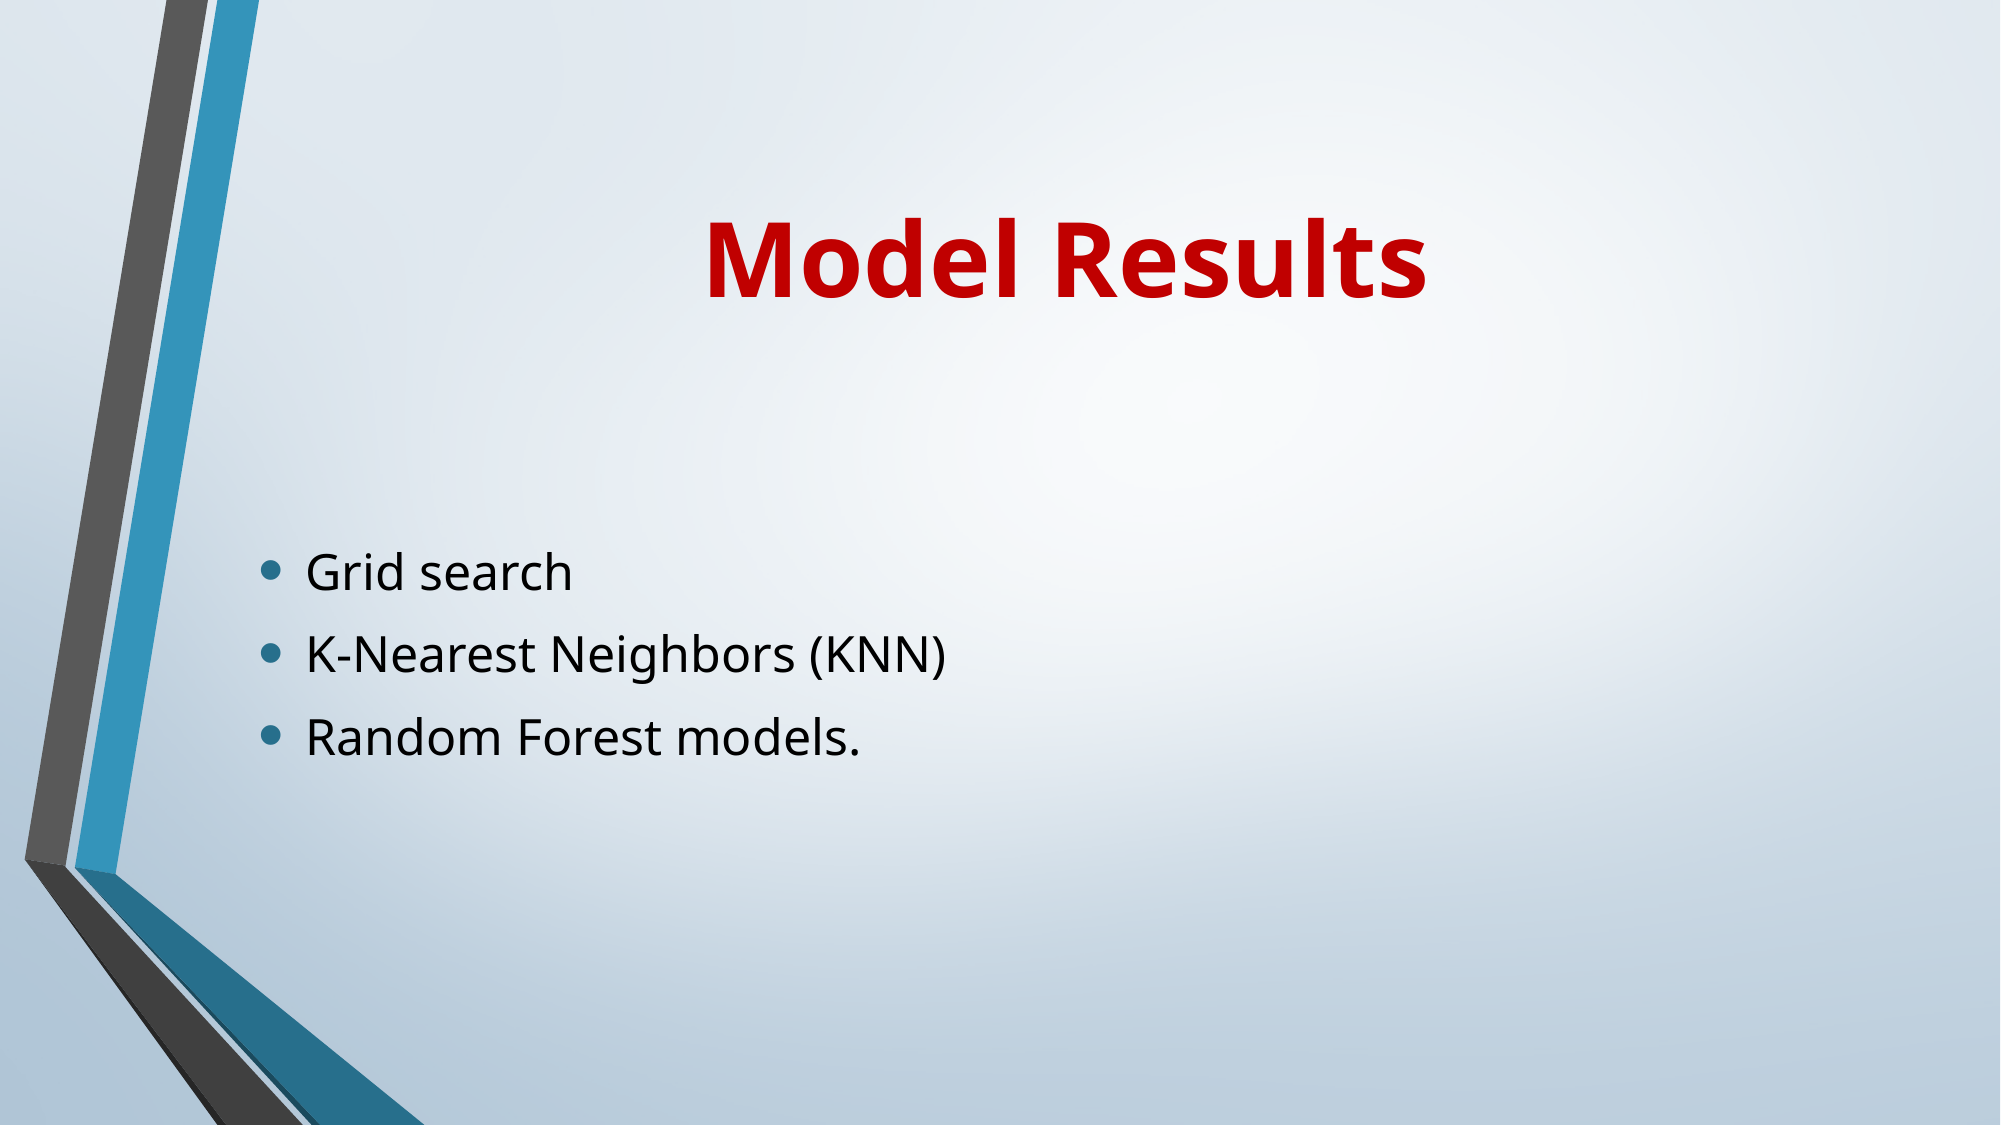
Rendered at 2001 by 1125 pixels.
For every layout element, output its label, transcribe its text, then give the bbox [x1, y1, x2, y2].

title Model Results [243, 112, 1887, 400]
list Grid search K-Nearest Neighbors (KNN) Random Forest models. [243, 437, 1887, 950]
